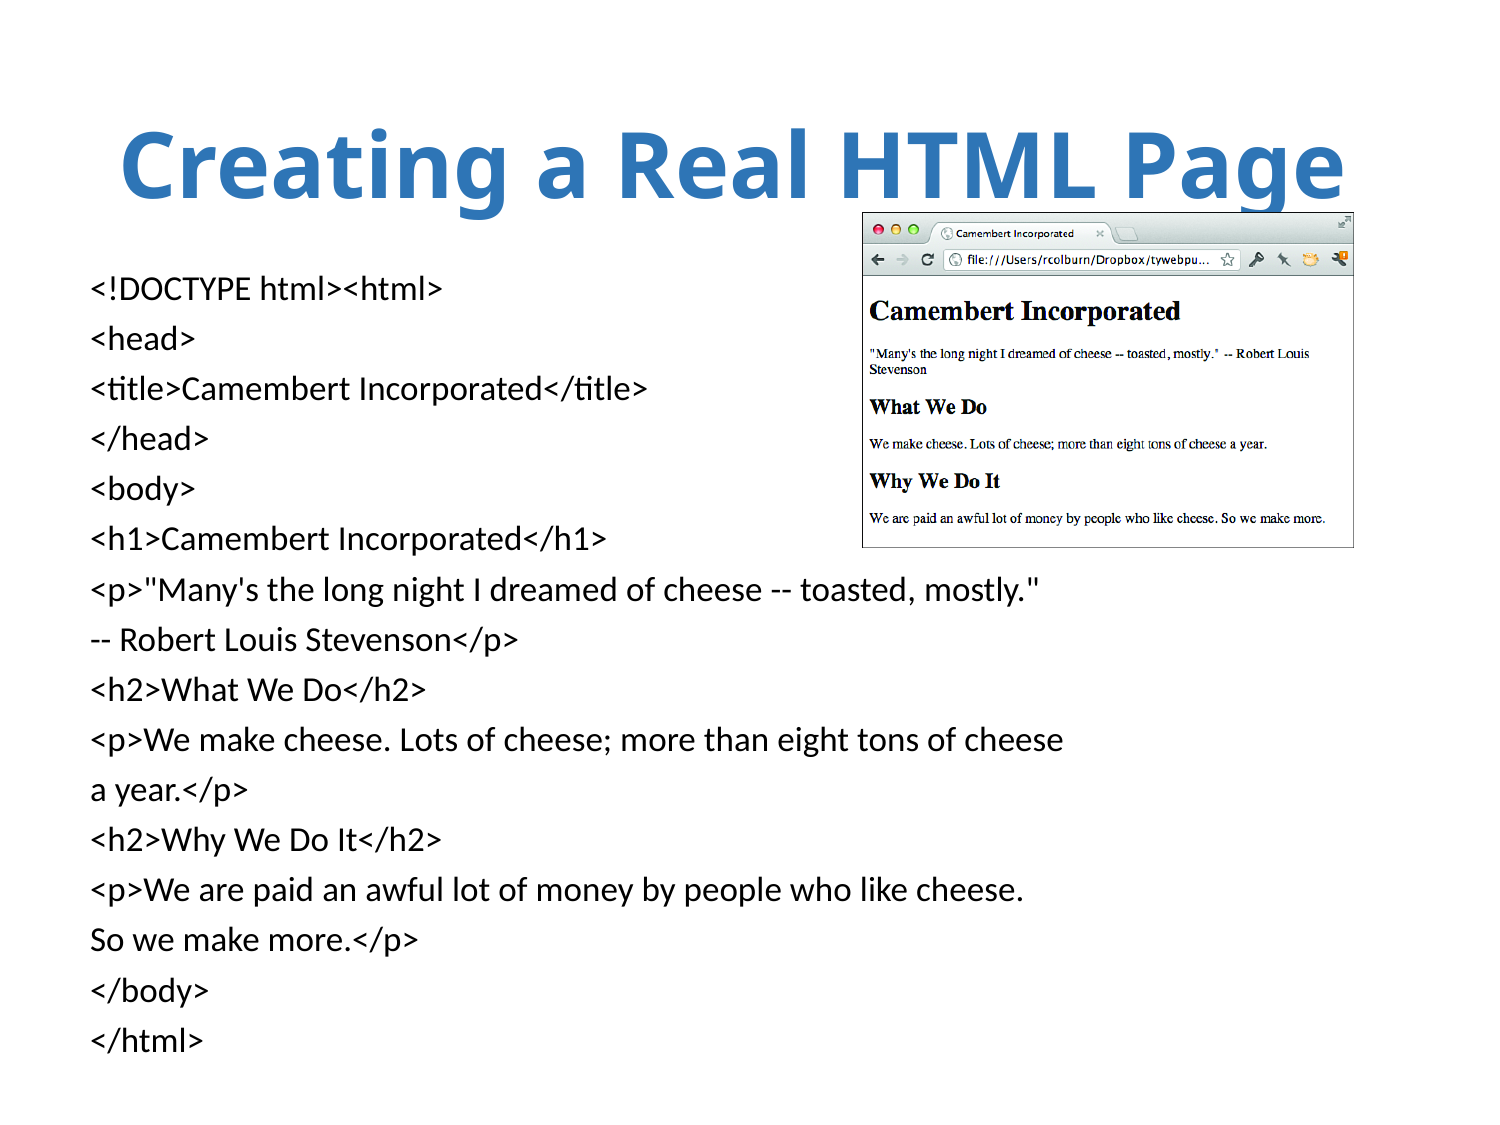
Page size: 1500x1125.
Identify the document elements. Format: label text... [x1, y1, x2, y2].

title Creating a Real HTML Page [103, 59, 1397, 262]
list <!DOCTYPE html><html> <head> <title>Camembert Incorporated</title> </head> <body> <h1>Camembert Incorporated</h1> <p>"Many's the long night I dreamed of cheese -- toasted, mostly." -- Robert Louis Stevenson</p> <h2>What We Do</h2> <p>We make cheese. Lots of cheese; more than eight tons of cheese a year.</p> <h2>Why We Do It</h2> <p>We are paid an awful lot of money by people who like cheese. So we make more.</p> </body> </html> [75, 262, 1425, 1075]
picture [862, 212, 1354, 548]
